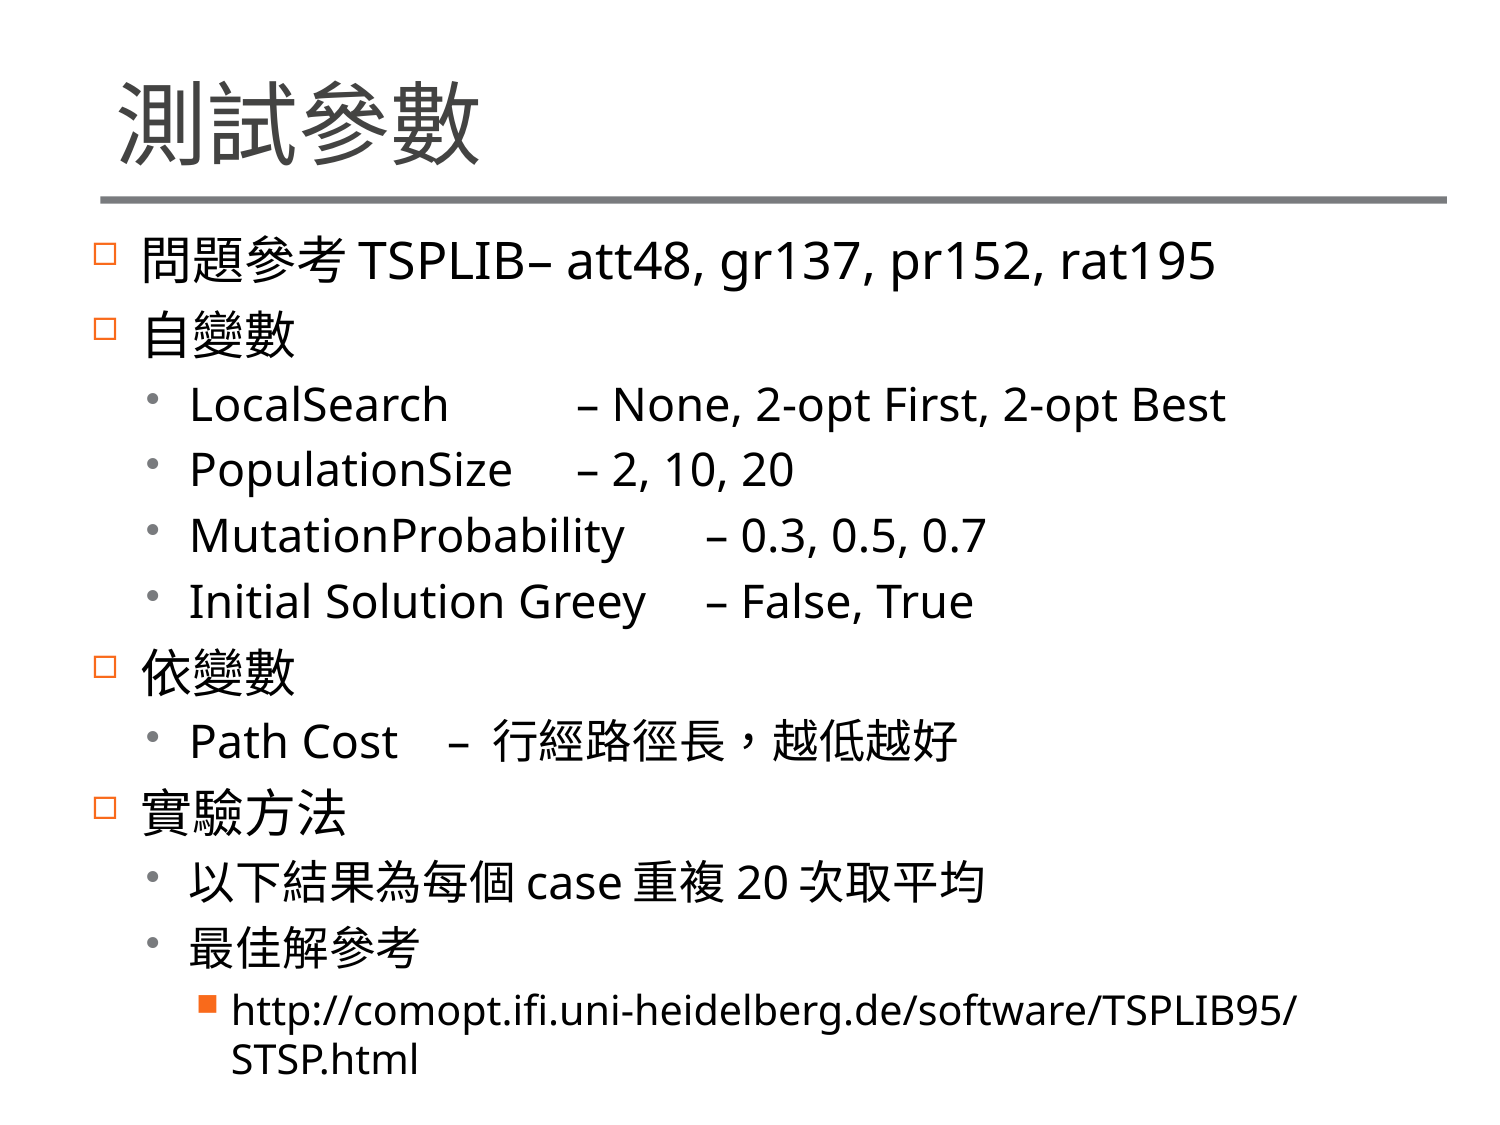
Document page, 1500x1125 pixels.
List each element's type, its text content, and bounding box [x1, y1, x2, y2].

list 問題參考TSPLIB – att48, gr137, pr152, rat195 自變數 LocalSearch – None, 2-opt First, 2-opt Best PopulationSize – 2, 10, 20 MutationProbability – 0.3, 0.5, 0.7 Initial Solution Greey – False, True 依變數 Path Cost – 行經路徑長，越低越好 實驗方法 以下結果為每個case重複20次取平均 最佳解參考 http://comopt.ifi.uni-heidelberg.de/software/TSPLIB95/STSP.html [76, 219, 1471, 1094]
title 測試參數 [100, 54, 1438, 190]
